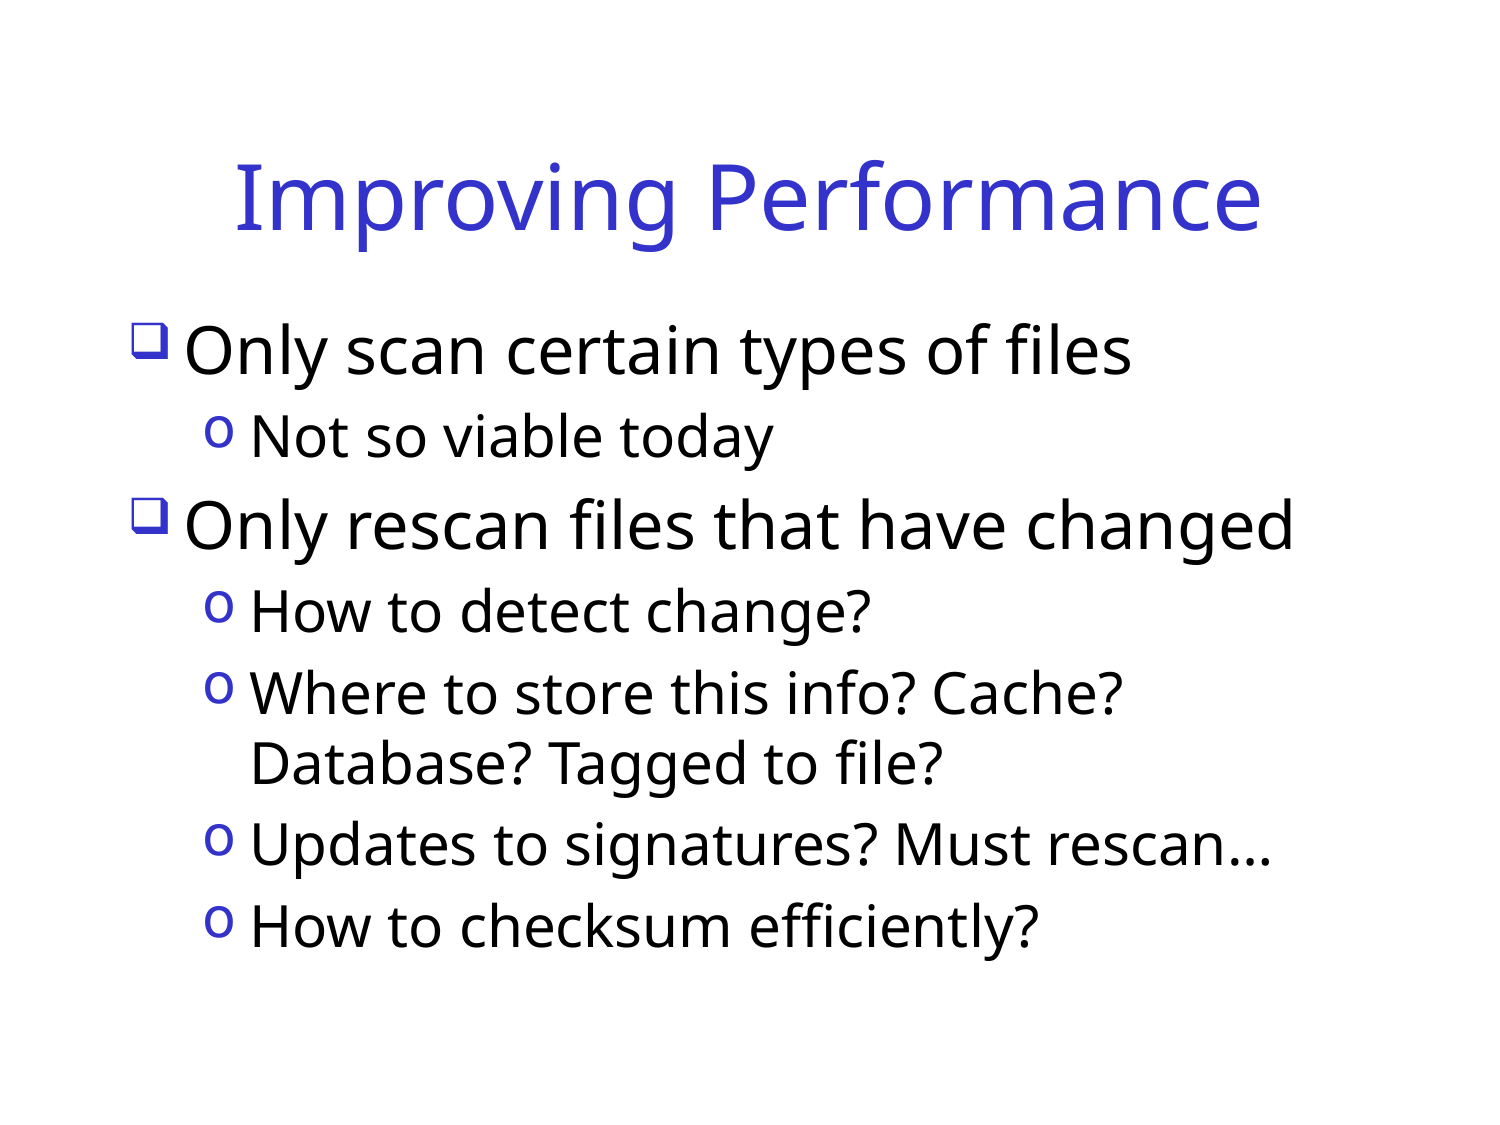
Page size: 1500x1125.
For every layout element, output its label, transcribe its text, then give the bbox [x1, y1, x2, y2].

title Improving Performance [112, 99, 1388, 288]
list Only scan certain types of files Not so viable today Only rescan files that have changed How to detect change? Where to store this info? Cache? Database? Tagged to file? Updates to signatures? Must rescan… How to checksum efficiently? [112, 299, 1388, 1026]
